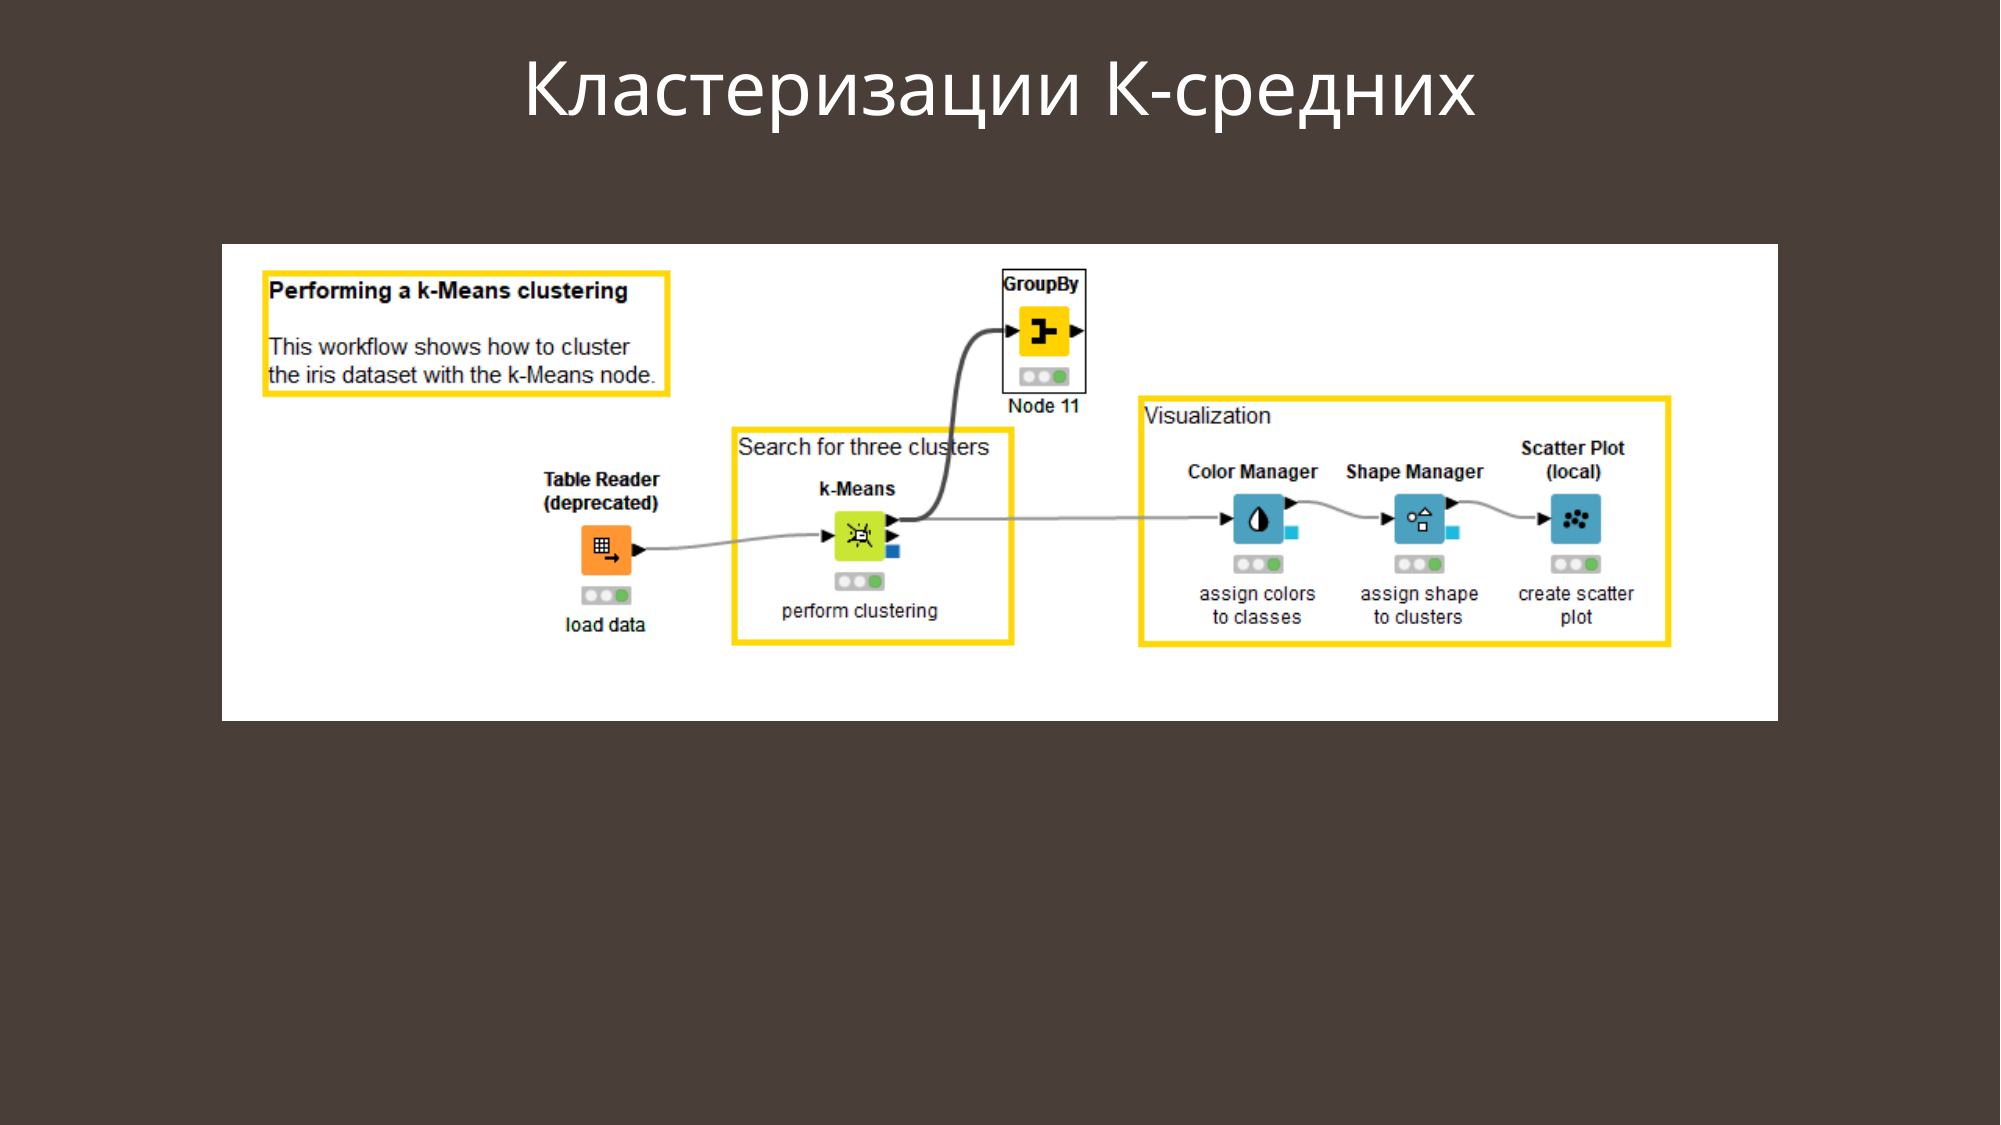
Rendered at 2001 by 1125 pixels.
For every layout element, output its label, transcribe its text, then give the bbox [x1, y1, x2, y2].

picture [222, 244, 1778, 722]
text_box Кластеризации К-средних [381, 33, 1619, 138]
